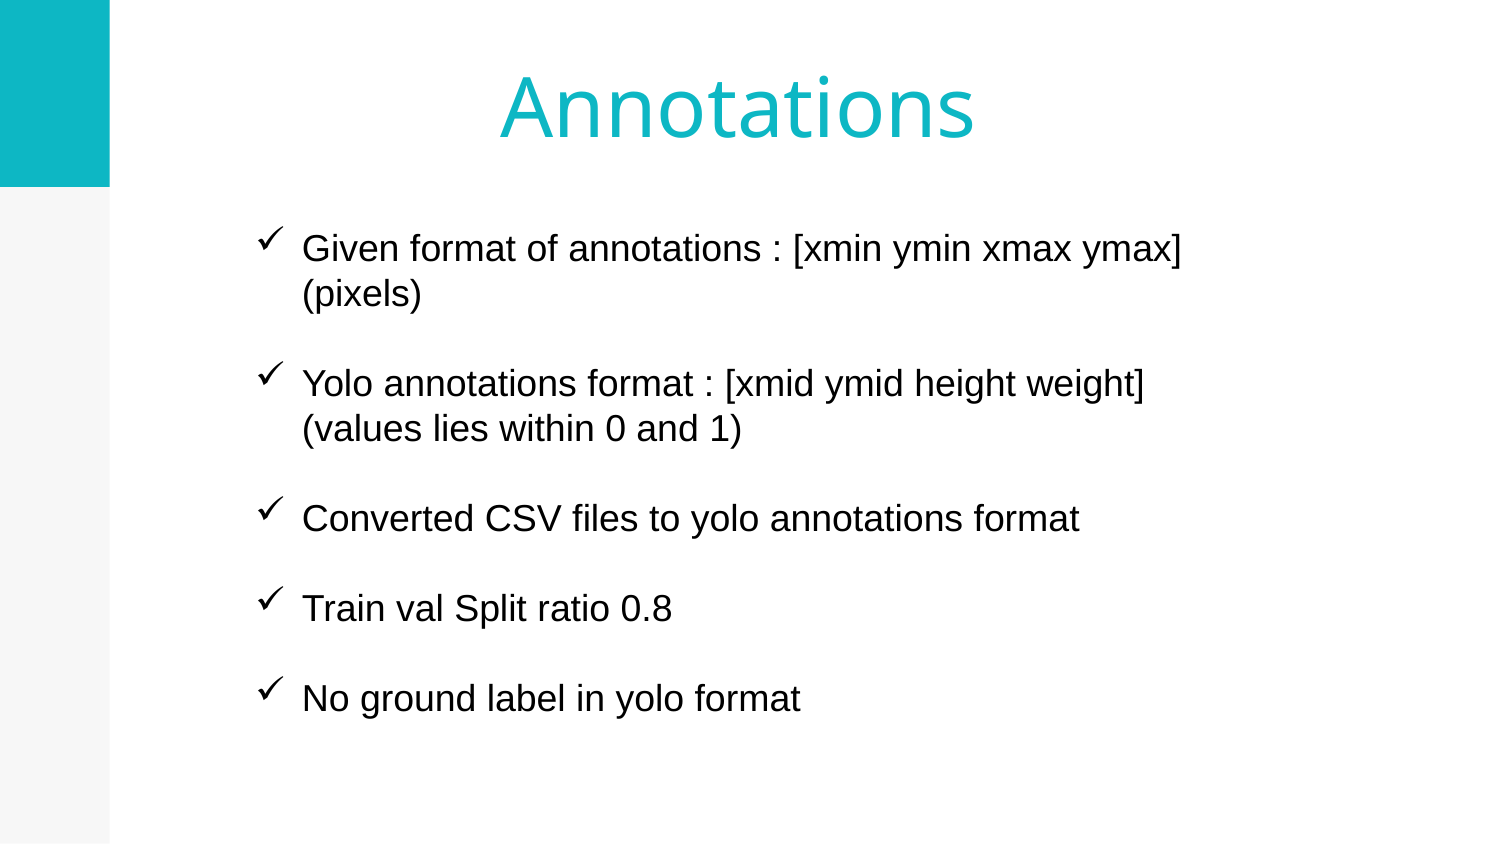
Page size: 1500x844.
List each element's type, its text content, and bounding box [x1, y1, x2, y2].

title Annotations [243, 33, 1257, 175]
text_box Given format of annotations : [xmin ymin xmax ymax] (pixels) Yolo annotations format : [xmid ymid height weight] (values lies within 0 and 1) Converted CSV files to yolo annotations format Train val Split ratio 0.8 No ground label in yolo format [243, 218, 1257, 844]
